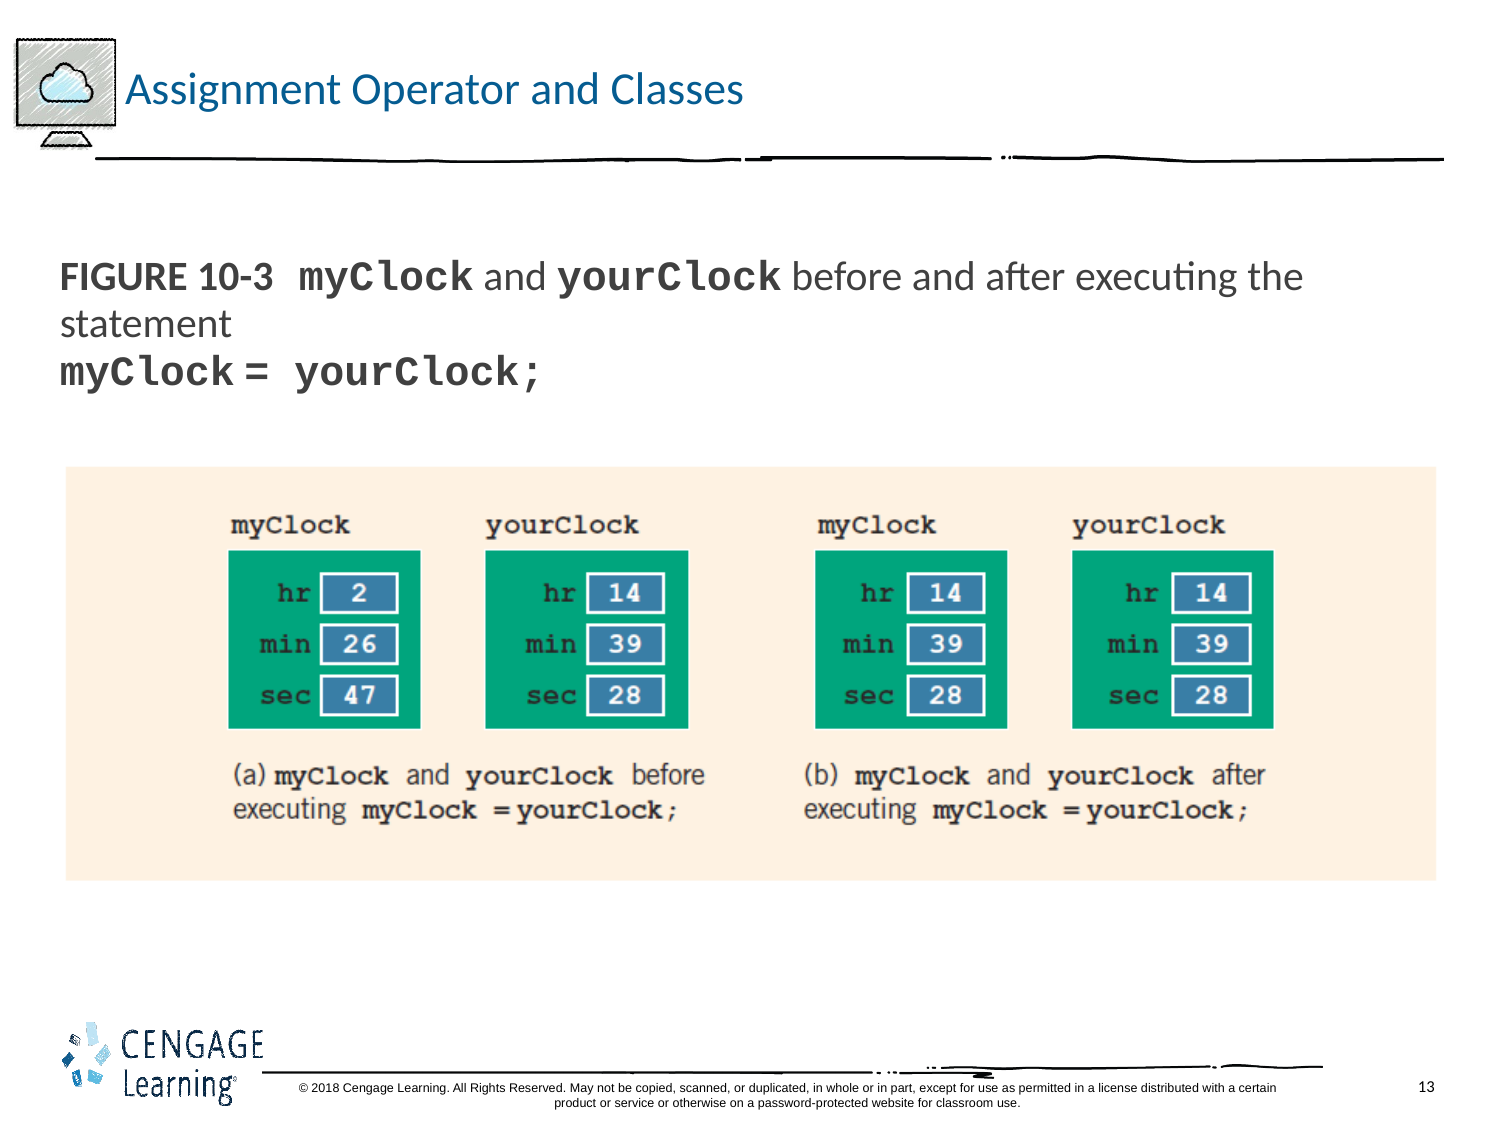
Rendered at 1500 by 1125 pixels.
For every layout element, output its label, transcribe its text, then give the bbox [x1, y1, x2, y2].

picture [95, 155, 1444, 163]
picture [13, 36, 117, 151]
picture [62, 1022, 1323, 1106]
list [60, 464, 1442, 885]
title Assignment Operator and Classes [125, 66, 1442, 116]
list FIGURE 10-3 myClock and yourClock before and after executing the statement myClock = yourClock; [59, 252, 1441, 397]
